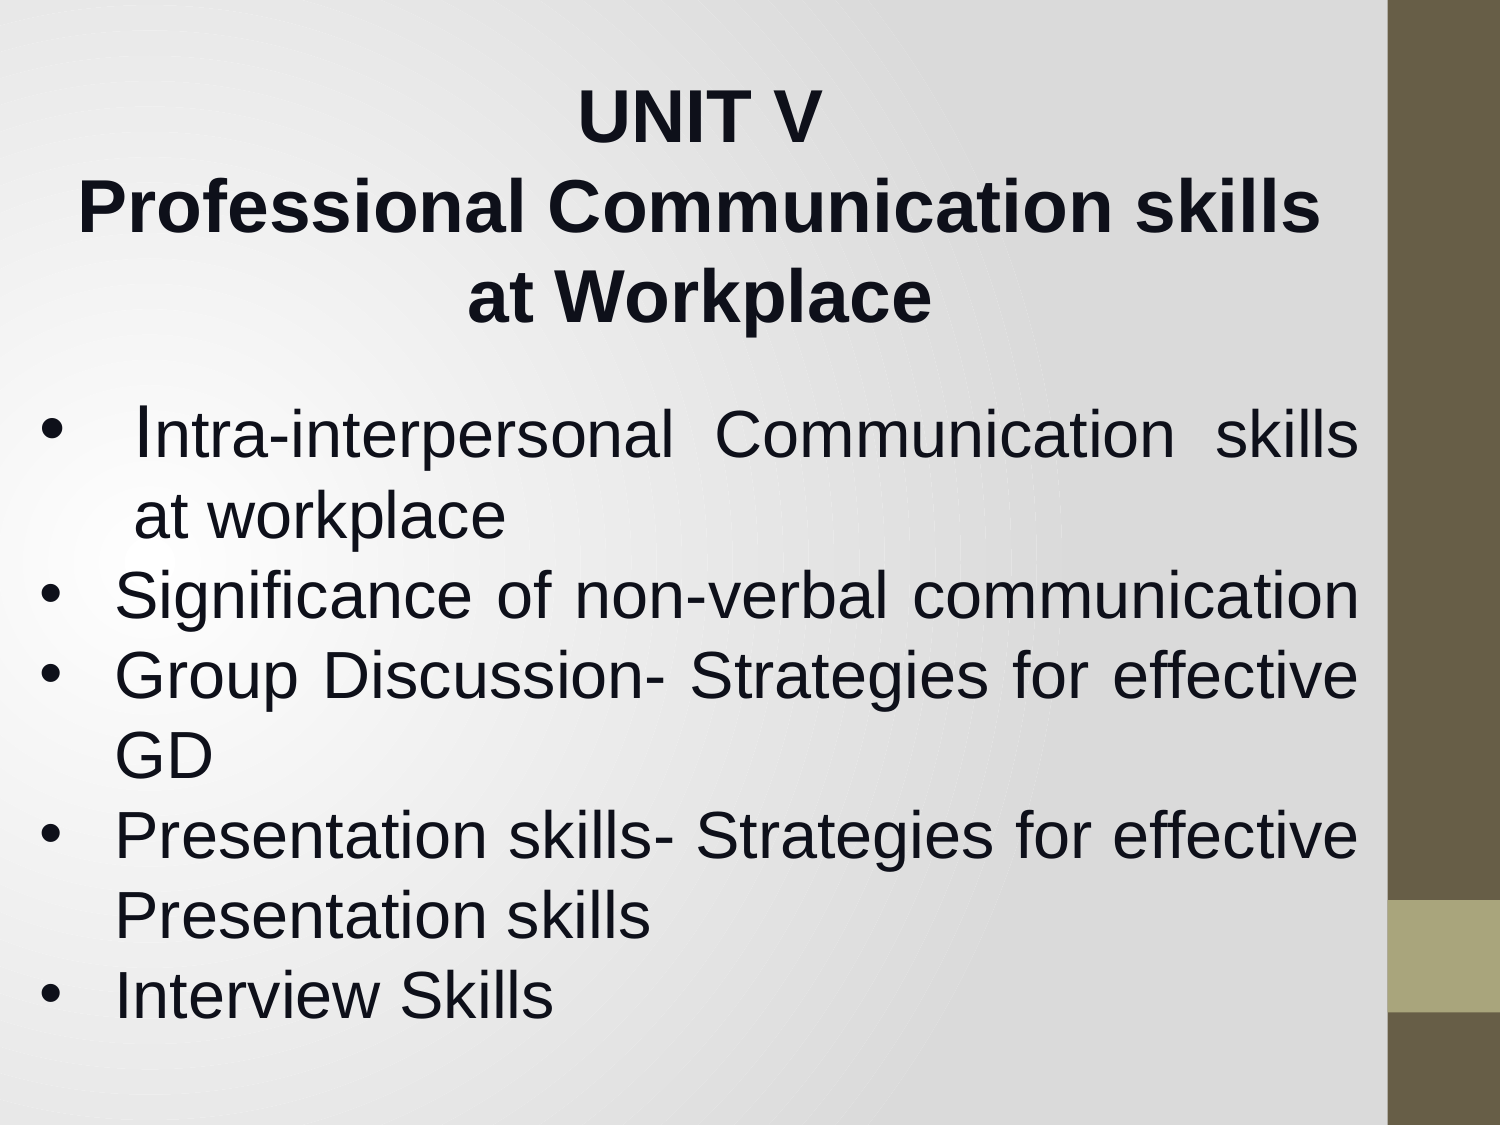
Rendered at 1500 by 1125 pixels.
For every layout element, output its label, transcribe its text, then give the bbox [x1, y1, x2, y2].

text_box UNIT V Professional Communication skills at Workplace Intra-interpersonal Communication skills at workplace Significance of non-verbal communication Group Discussion- Strategies for effective GD Presentation skills- Strategies for effective Presentation skills Interview Skills [24, 0, 1376, 1040]
